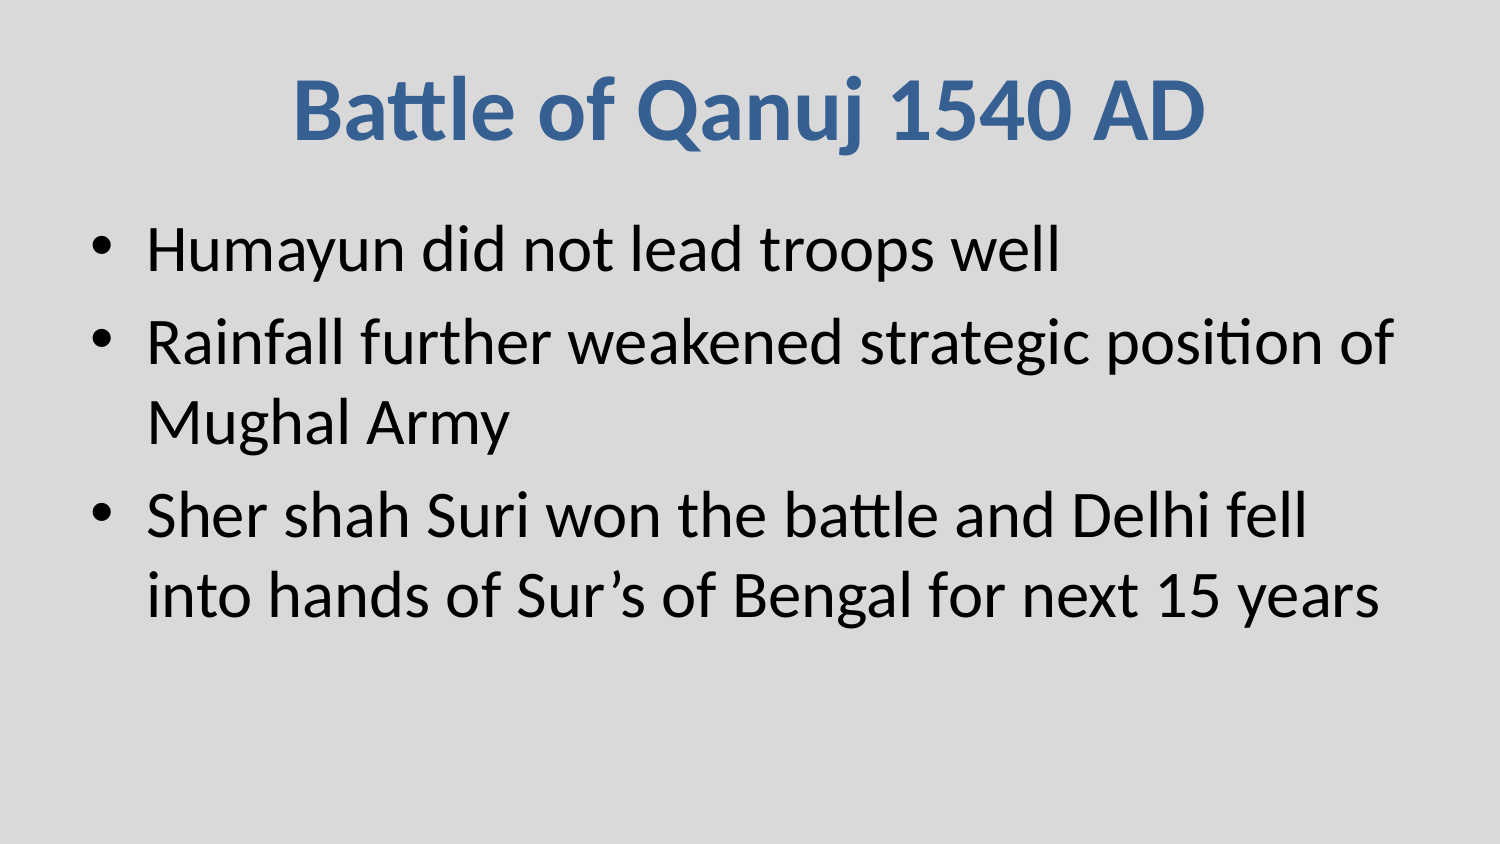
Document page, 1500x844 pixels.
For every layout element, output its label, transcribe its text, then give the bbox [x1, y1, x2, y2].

list Humayun did not lead troops well Rainfall further weakened strategic position of Mughal Army Sher shah Suri won the battle and Delhi fell into hands of Sur’s of Bengal for next 15 years [75, 196, 1425, 754]
title Battle of Qanuj 1540 AD [75, 33, 1425, 175]
